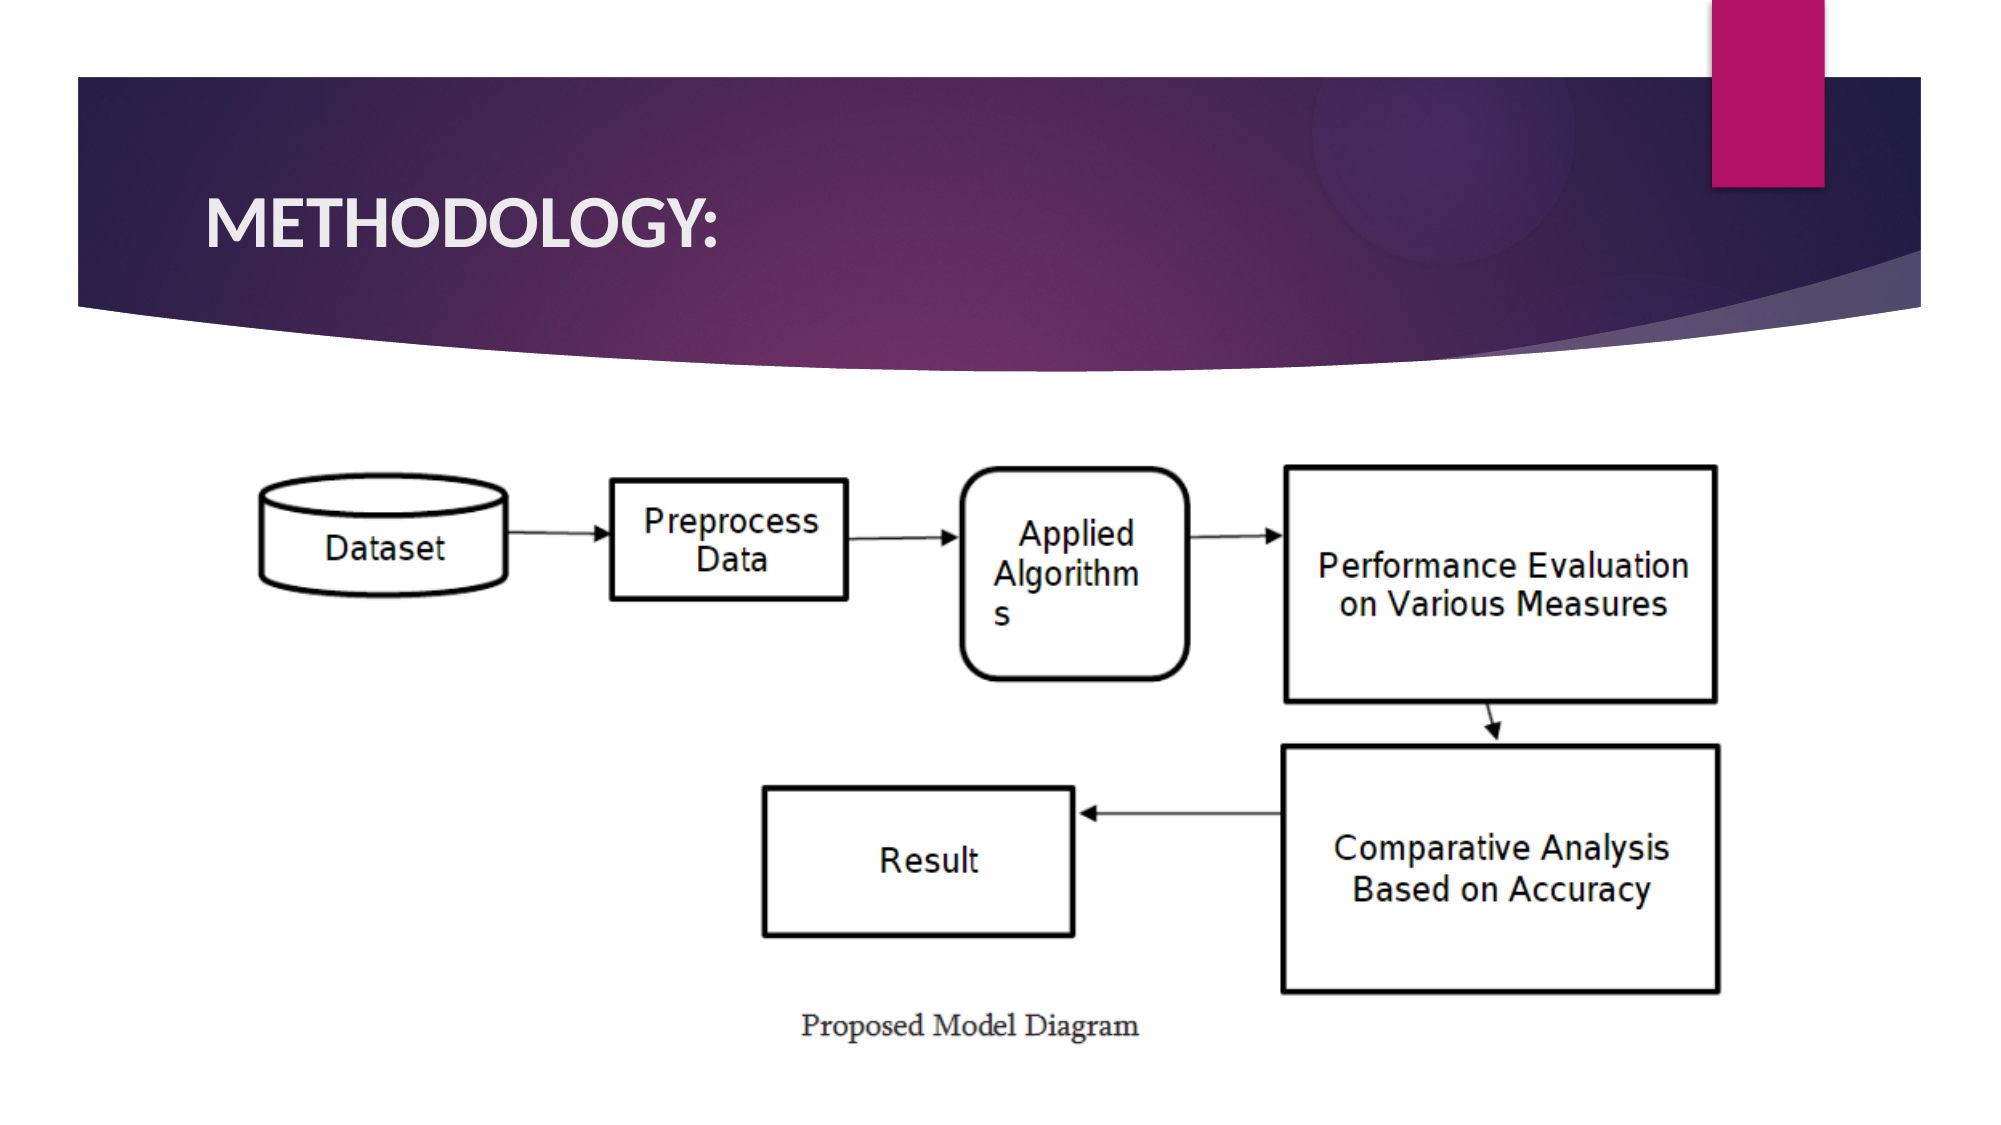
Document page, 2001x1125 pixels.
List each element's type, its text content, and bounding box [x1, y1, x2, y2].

title METHODOLOGY: [189, 159, 1627, 276]
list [232, 401, 1818, 1051]
